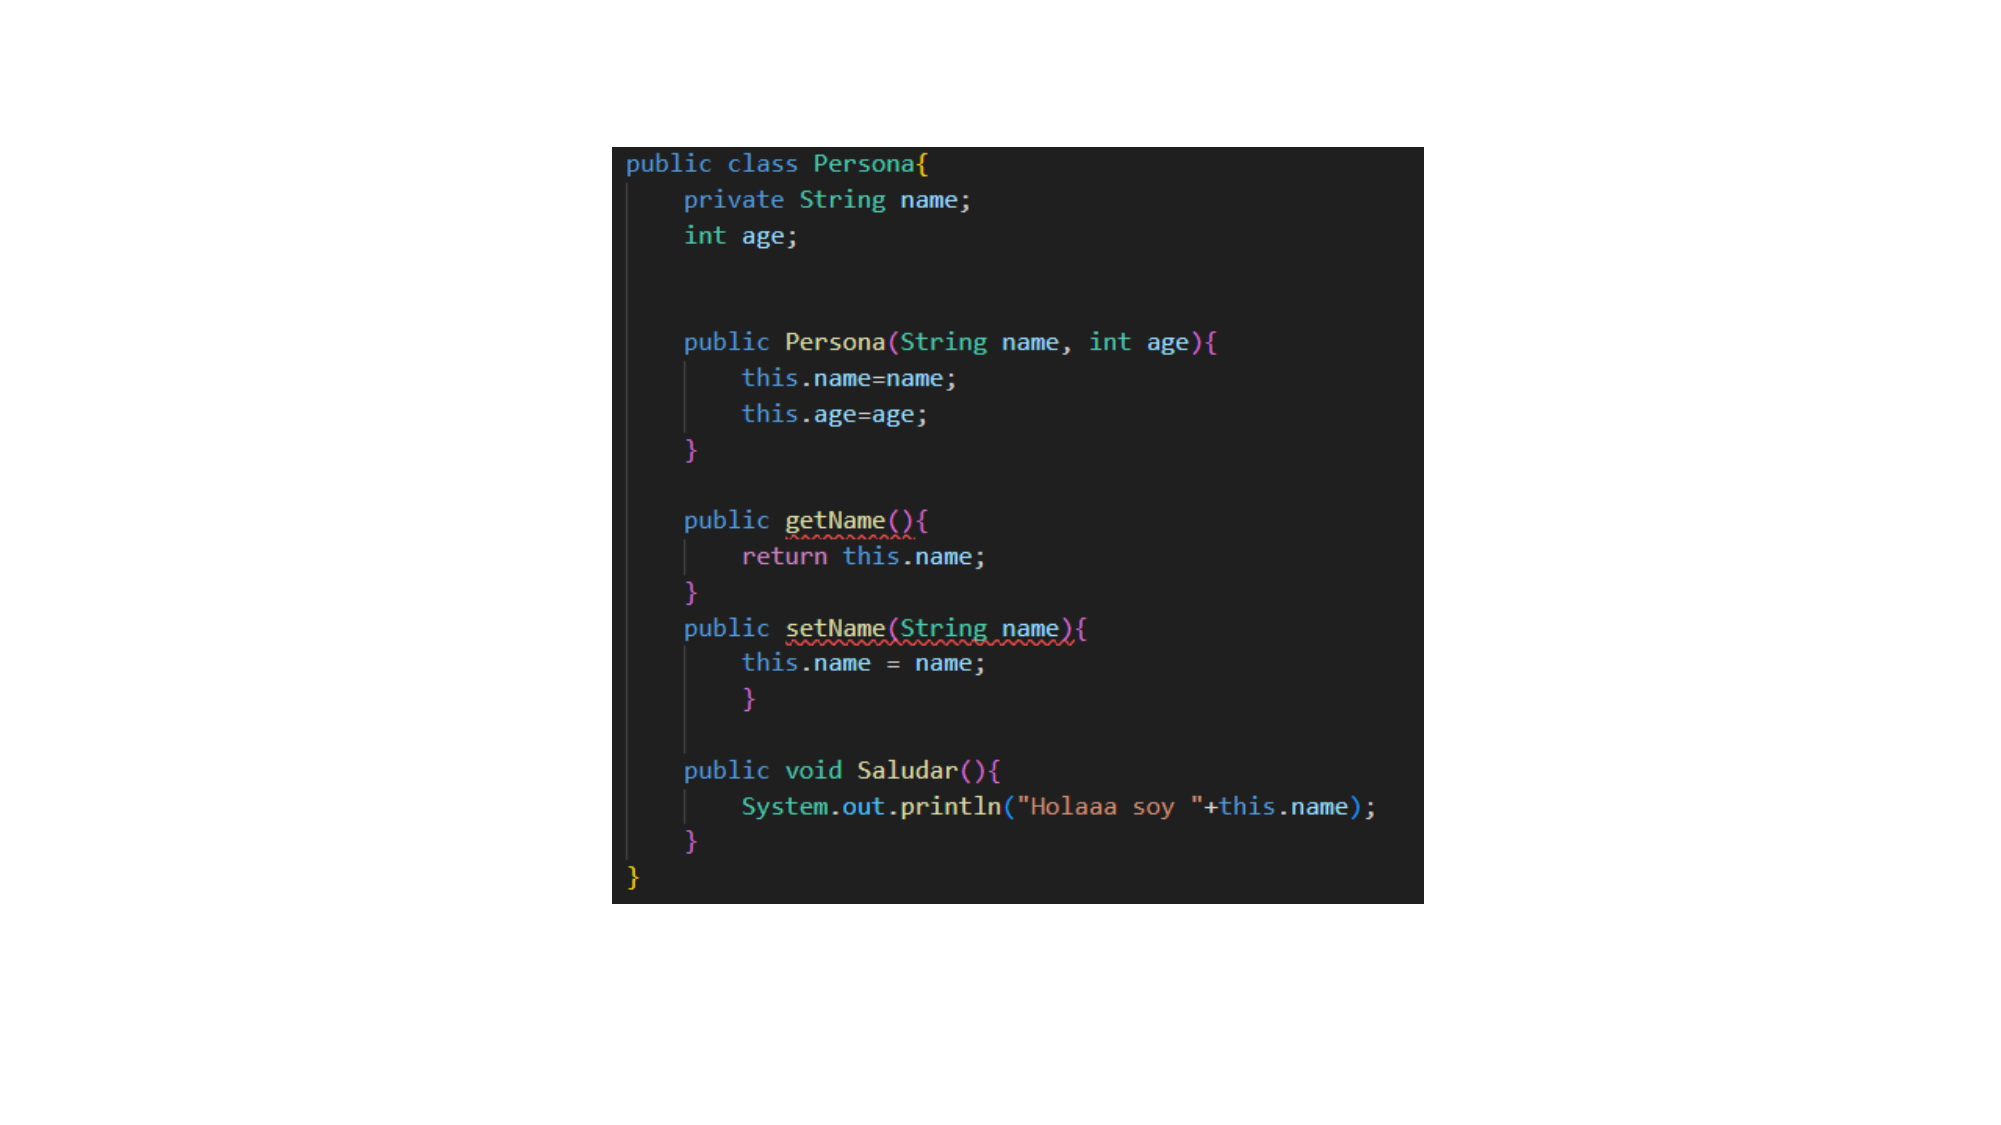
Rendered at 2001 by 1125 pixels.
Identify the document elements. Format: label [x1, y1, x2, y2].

picture [612, 147, 1424, 904]
